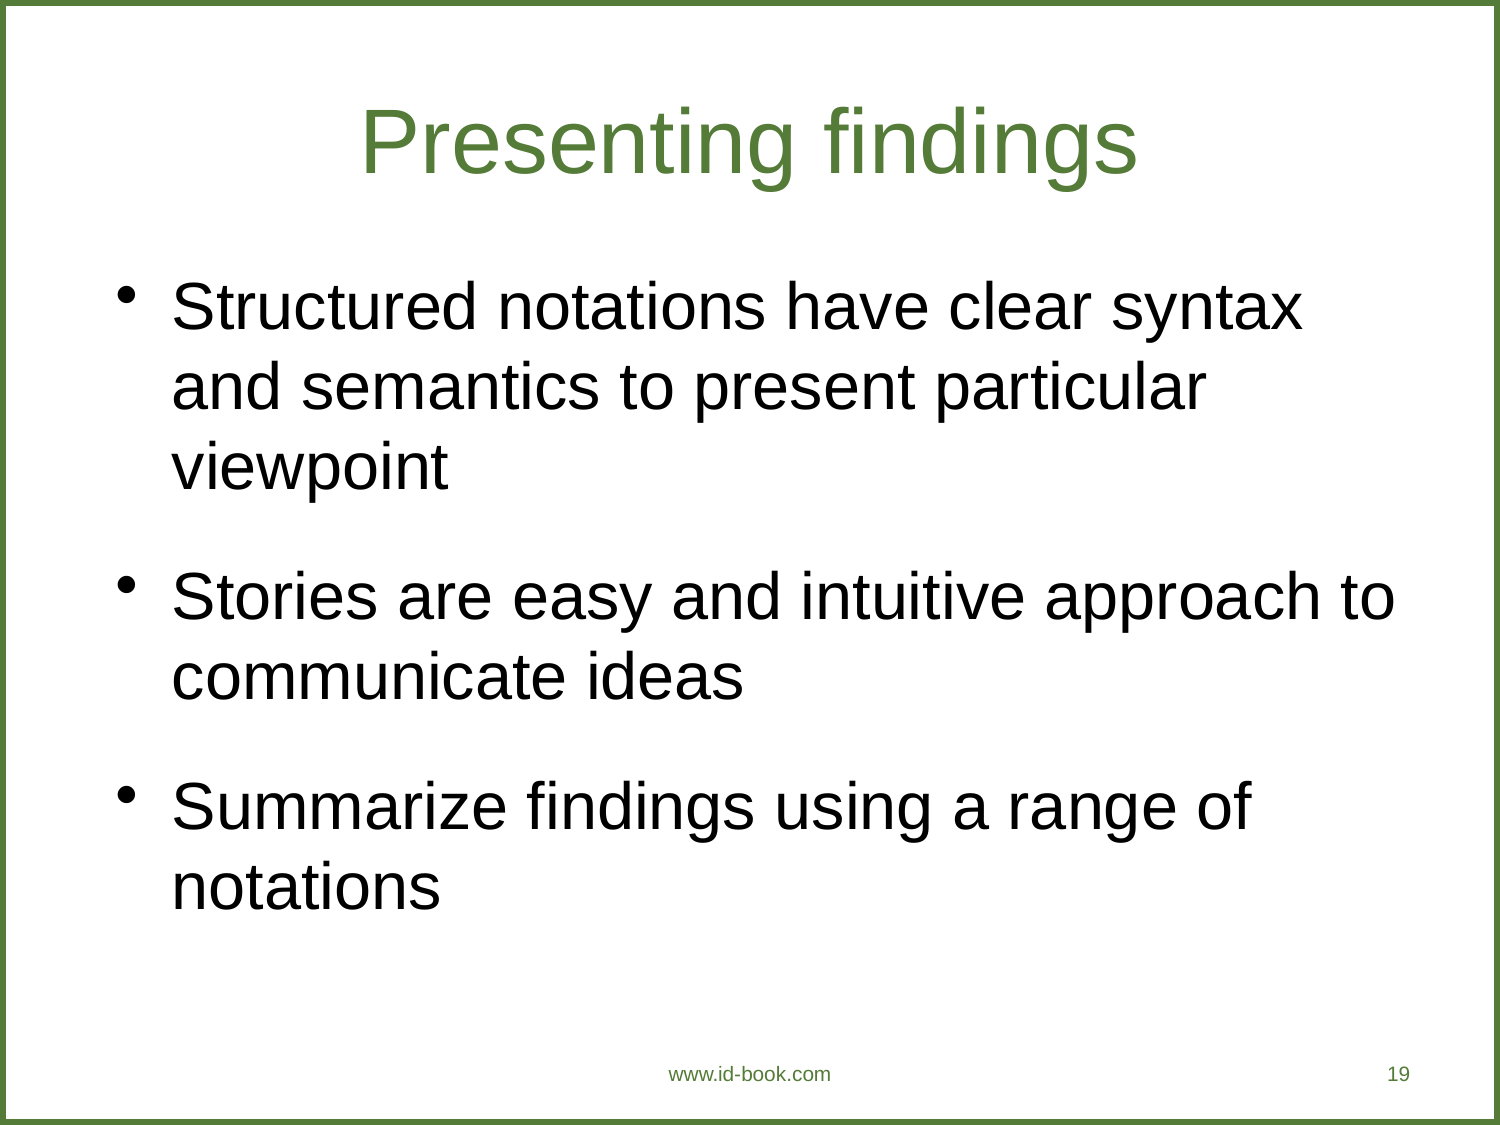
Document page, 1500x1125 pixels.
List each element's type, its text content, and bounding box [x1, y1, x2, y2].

slide_number 19 [1074, 1042, 1425, 1103]
text_box Structured notations have clear syntax and semantics to present particular viewpoint Stories are easy and intuitive approach to communicate ideas Summarize findings using a range of notations [100, 255, 1439, 988]
text_box Presenting findings [112, 43, 1388, 231]
footer www.id-book.com [512, 1042, 988, 1103]
